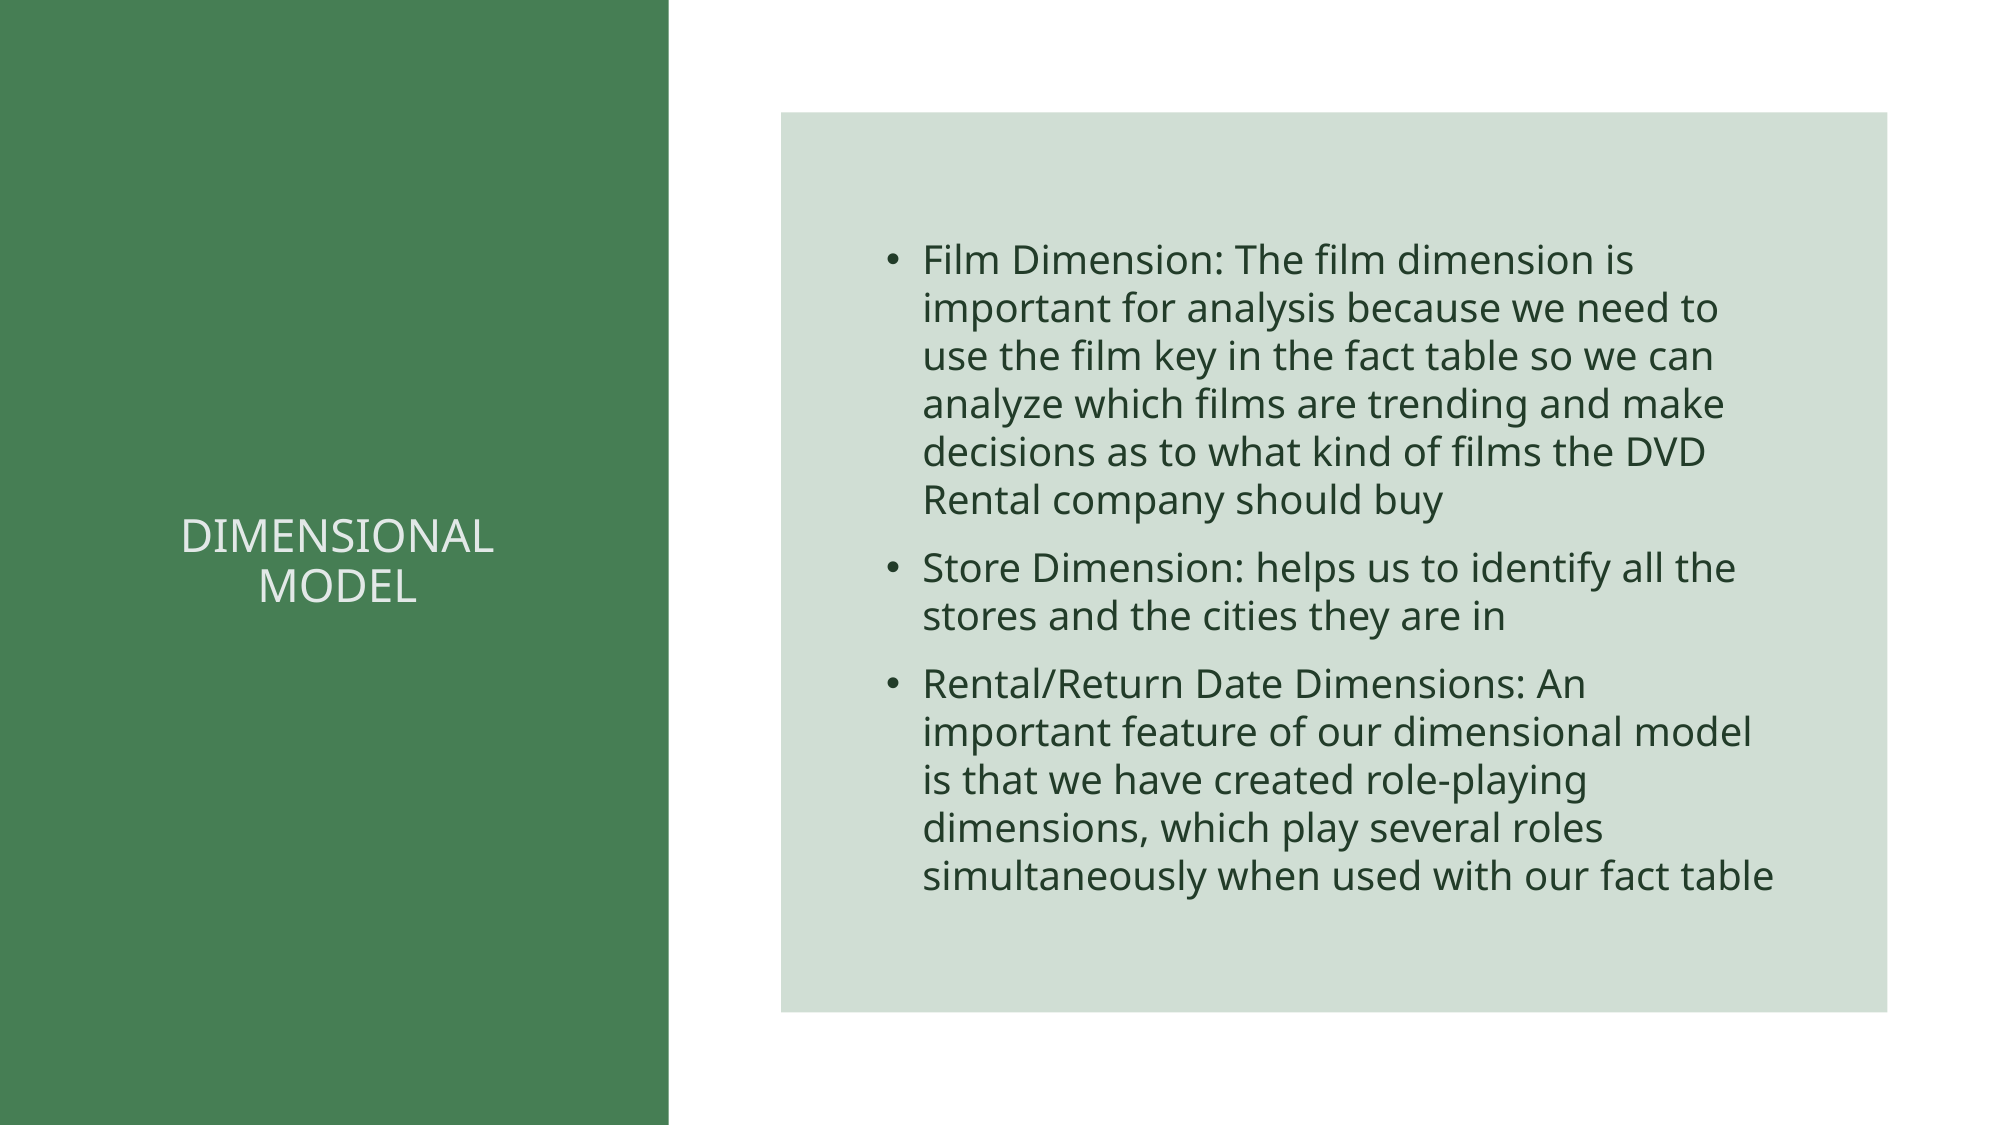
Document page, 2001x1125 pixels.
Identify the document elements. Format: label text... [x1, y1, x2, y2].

list Film Dimension: The film dimension is important for analysis because we need to use the film key in the fact table so we can analyze which films are trending and make decisions as to what kind of films the DVD Rental company should buy Store Dimension: helps us to identify all the stores and the cities they are in Rental/Return Date Dimensions: An important feature of our dimensional model is that we have created role-playing dimensions, which play several roles simultaneously when used with our fact table [871, 208, 1795, 925]
text_box [781, 112, 1888, 1013]
title DIMENSIONAL MODEL [112, 224, 563, 900]
text_box [0, 0, 669, 1125]
text_box [669, 0, 2000, 1125]
